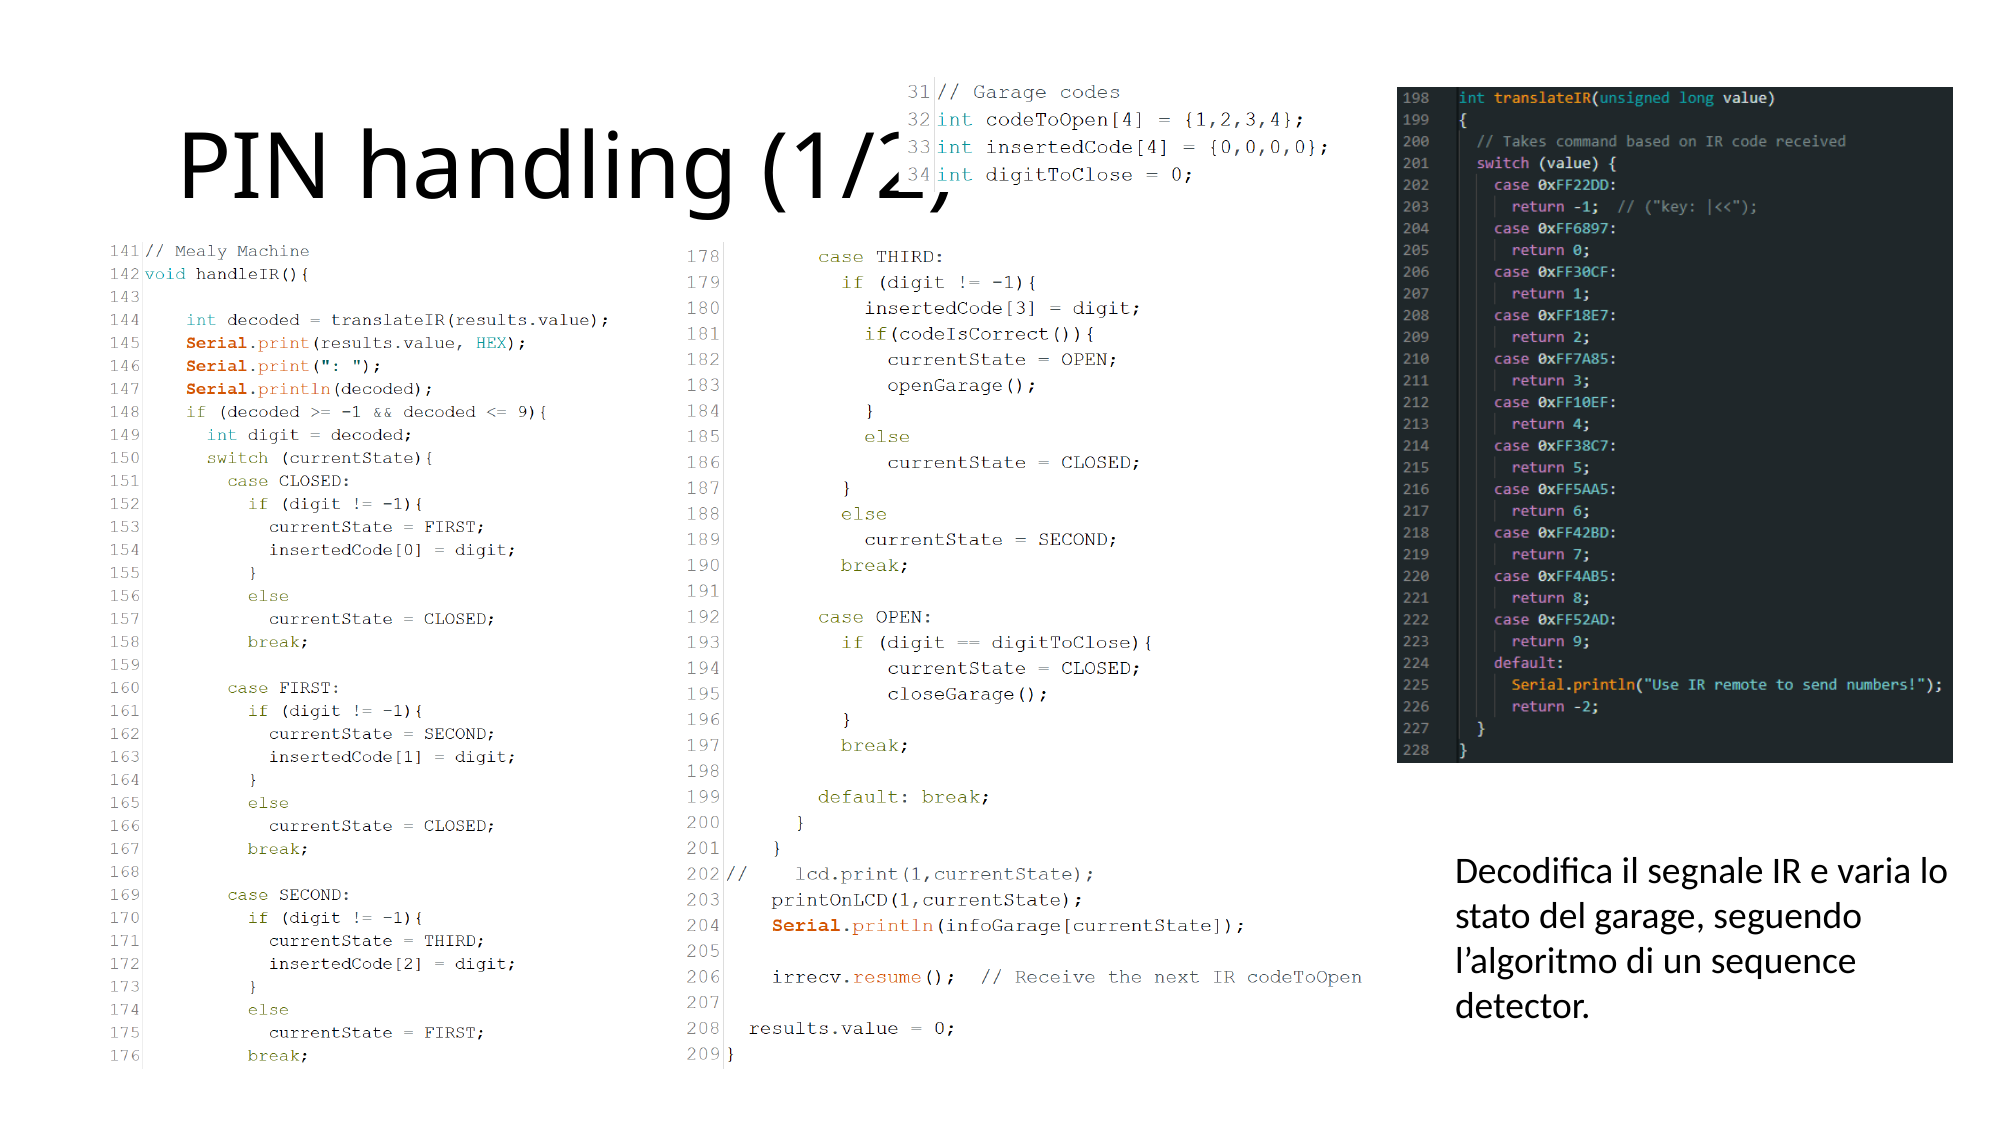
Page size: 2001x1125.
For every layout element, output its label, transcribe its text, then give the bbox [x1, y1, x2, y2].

title PIN handling (1/2) [137, 59, 1863, 278]
picture [681, 242, 1375, 1069]
picture [898, 71, 1342, 193]
picture [106, 242, 613, 1069]
text_box Decodifica il segnale IR e varia lo stato del garage, seguendo l’algoritmo di un sequence detector. [1440, 838, 1966, 1034]
picture [1397, 87, 1953, 763]
